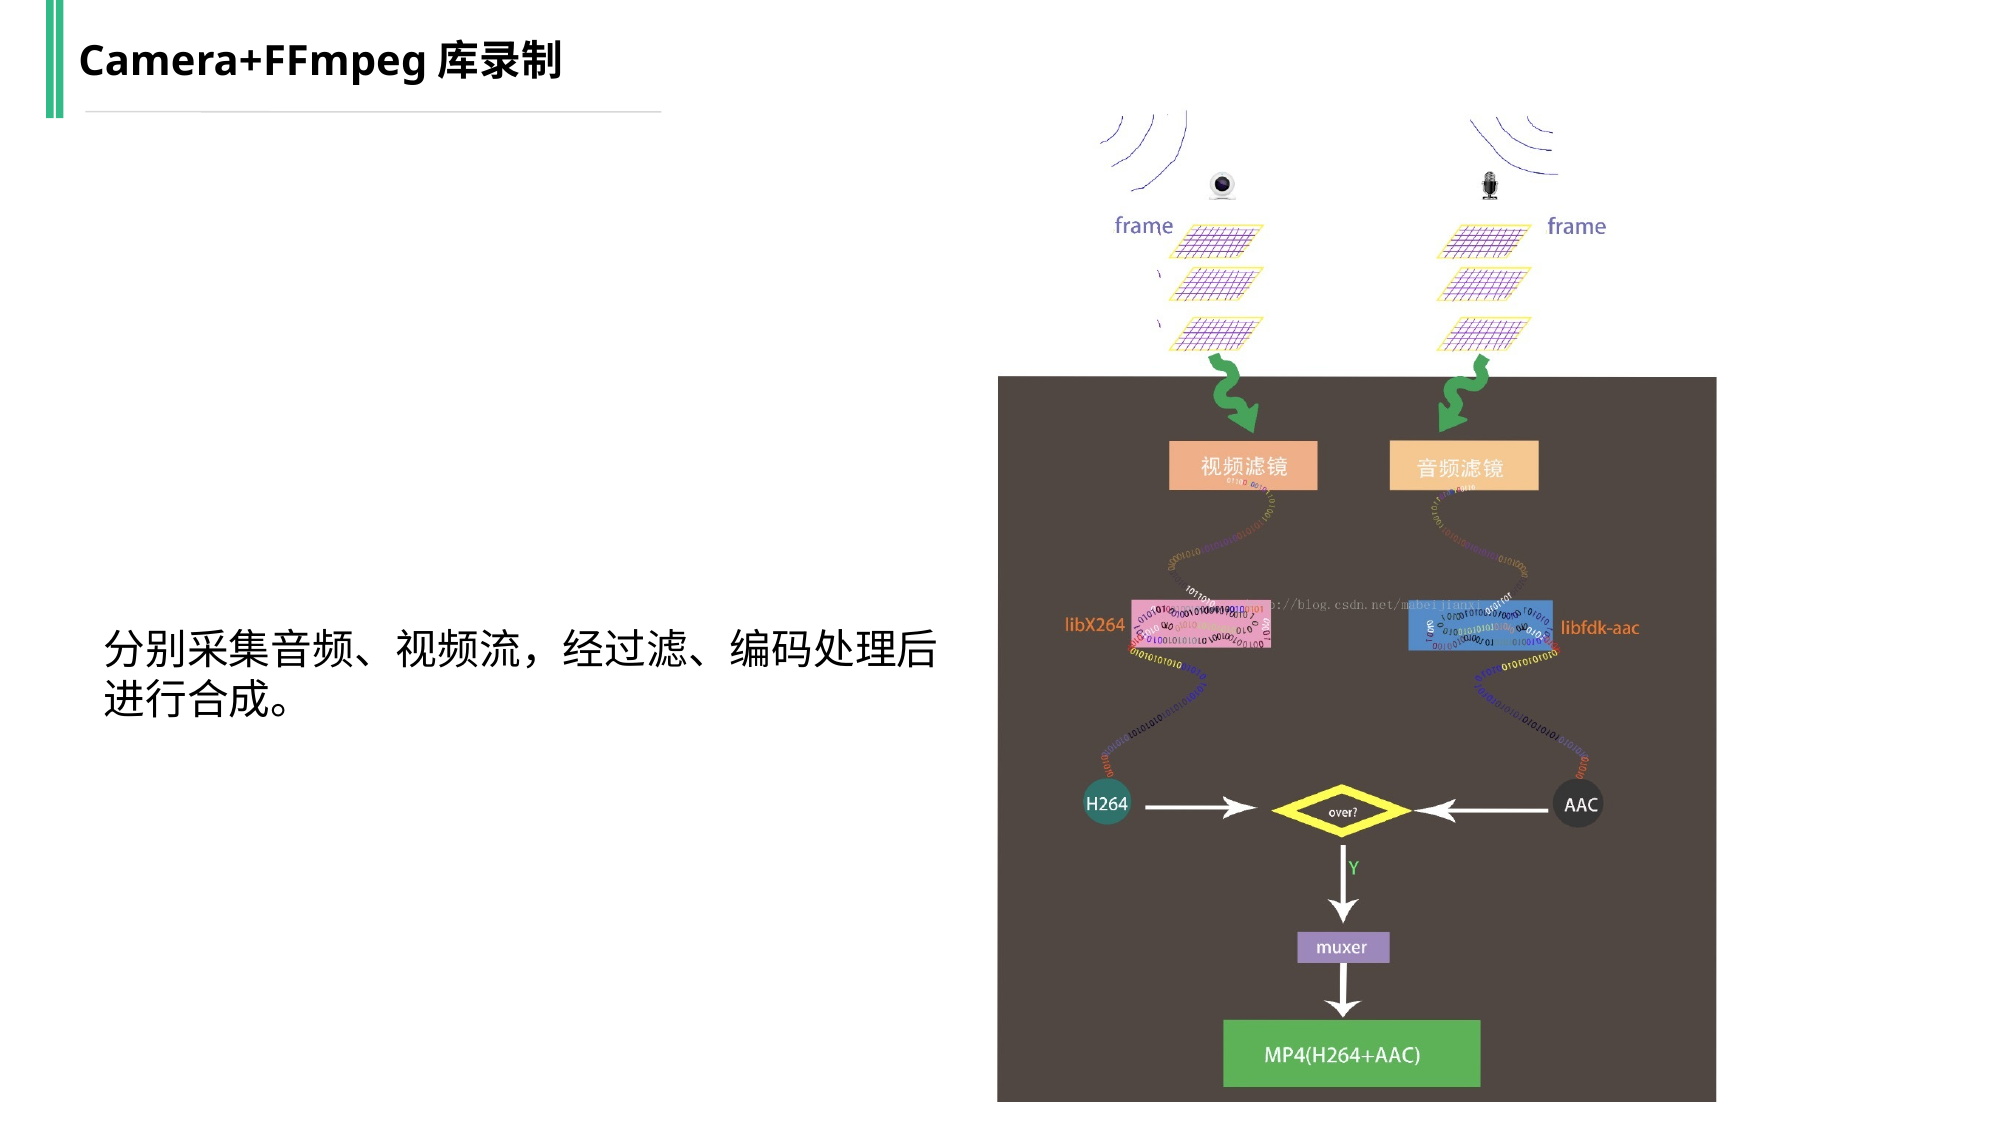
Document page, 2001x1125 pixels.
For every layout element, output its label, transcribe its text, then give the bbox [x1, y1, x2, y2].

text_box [46, 0, 64, 119]
text_box Camera+FFmpeg库录制 [64, 26, 823, 92]
text_box 分别采集音频、视频流，经过滤、编码处理后 进行合成。 [88, 615, 954, 730]
picture [997, 91, 1717, 1103]
